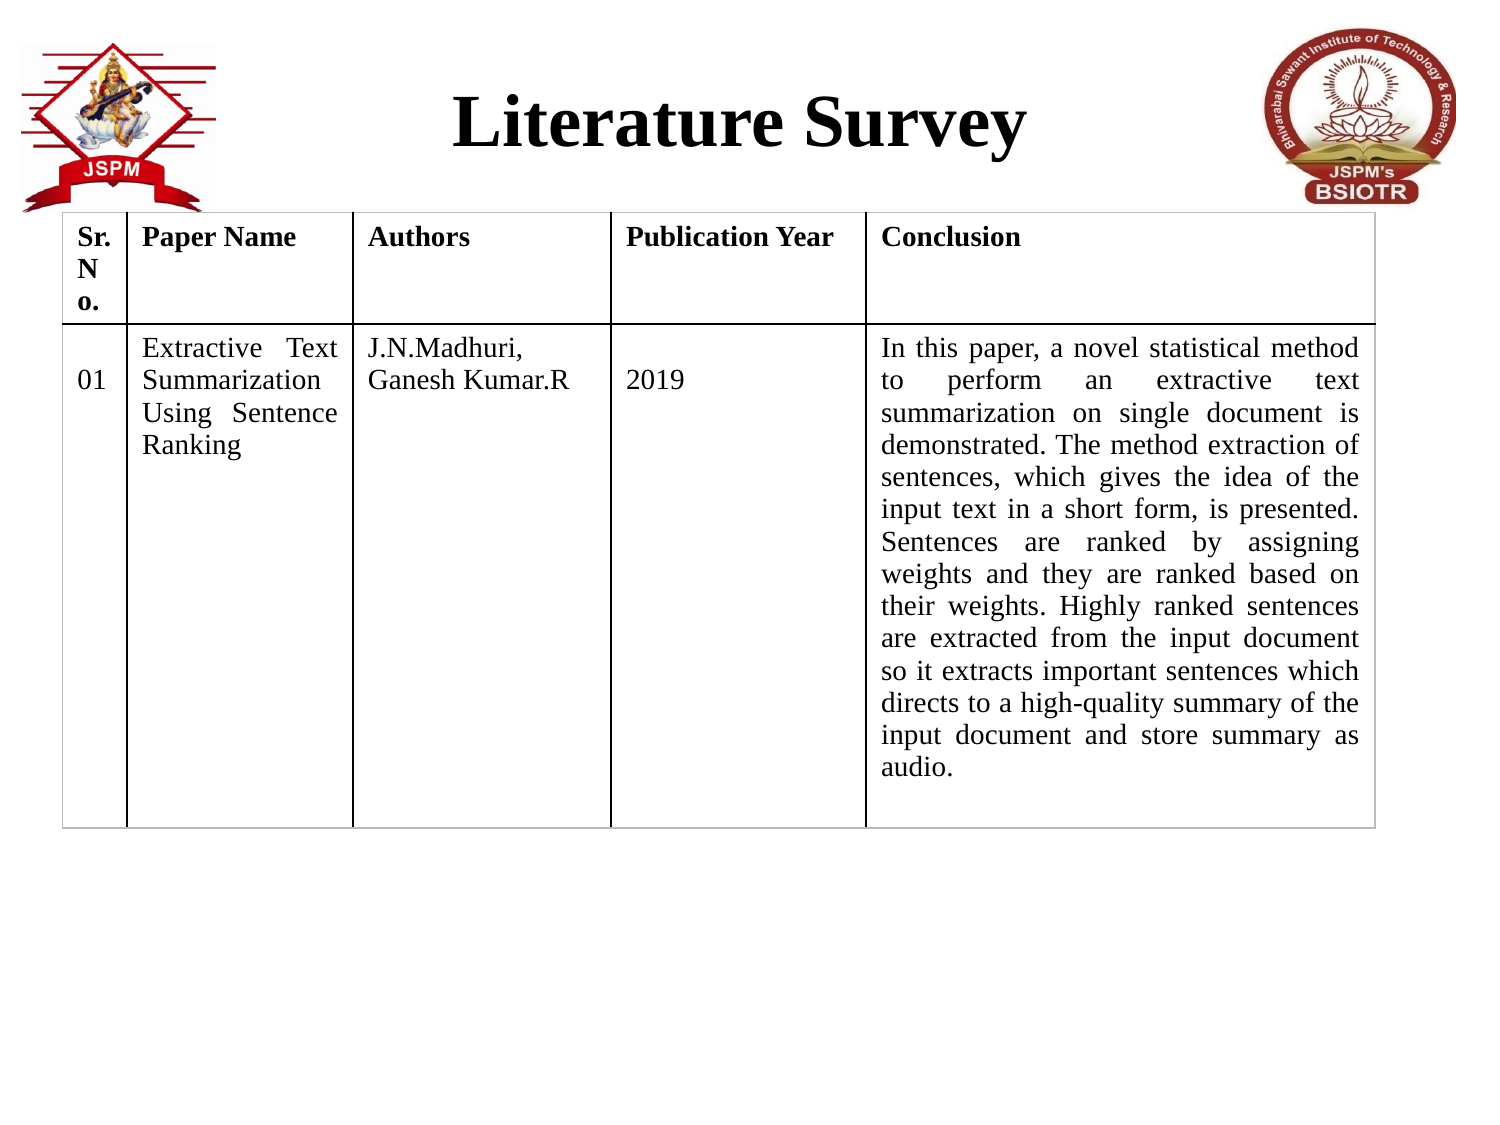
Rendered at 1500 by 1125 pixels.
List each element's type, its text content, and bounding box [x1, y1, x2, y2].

text_box [217, 45, 1257, 212]
table_header Paper Name [128, 213, 352, 323]
table_header Conclusion [867, 213, 1374, 323]
table_cell 01 [63, 325, 126, 827]
table_cell 2019 [612, 325, 865, 827]
table_cell J.N.Madhuri, Ganesh Kumar.R [354, 325, 610, 827]
table_header Publication Year [612, 213, 865, 323]
table_cell Extractive Text Summarization Using Sentence Ranking [128, 325, 352, 827]
table_header Sr. No. [63, 222, 126, 323]
text_box [1376, 223, 1425, 233]
picture [1262, 24, 1456, 214]
picture [21, 43, 216, 213]
table_cell In this paper, a novel statistical method to perform an extractive text summarization on single document is demonstrated. The method extraction of sentences, which gives the idea of the input text in a short form, is presented. Sentences are ranked by assigning weights and they are ranked based on their weights. Highly ranked sentences are extracted from the input document so it extracts important sentences which directs to a high-quality summary of the input document and store summary as audio. [867, 325, 1374, 827]
table_header Authors [354, 213, 610, 323]
